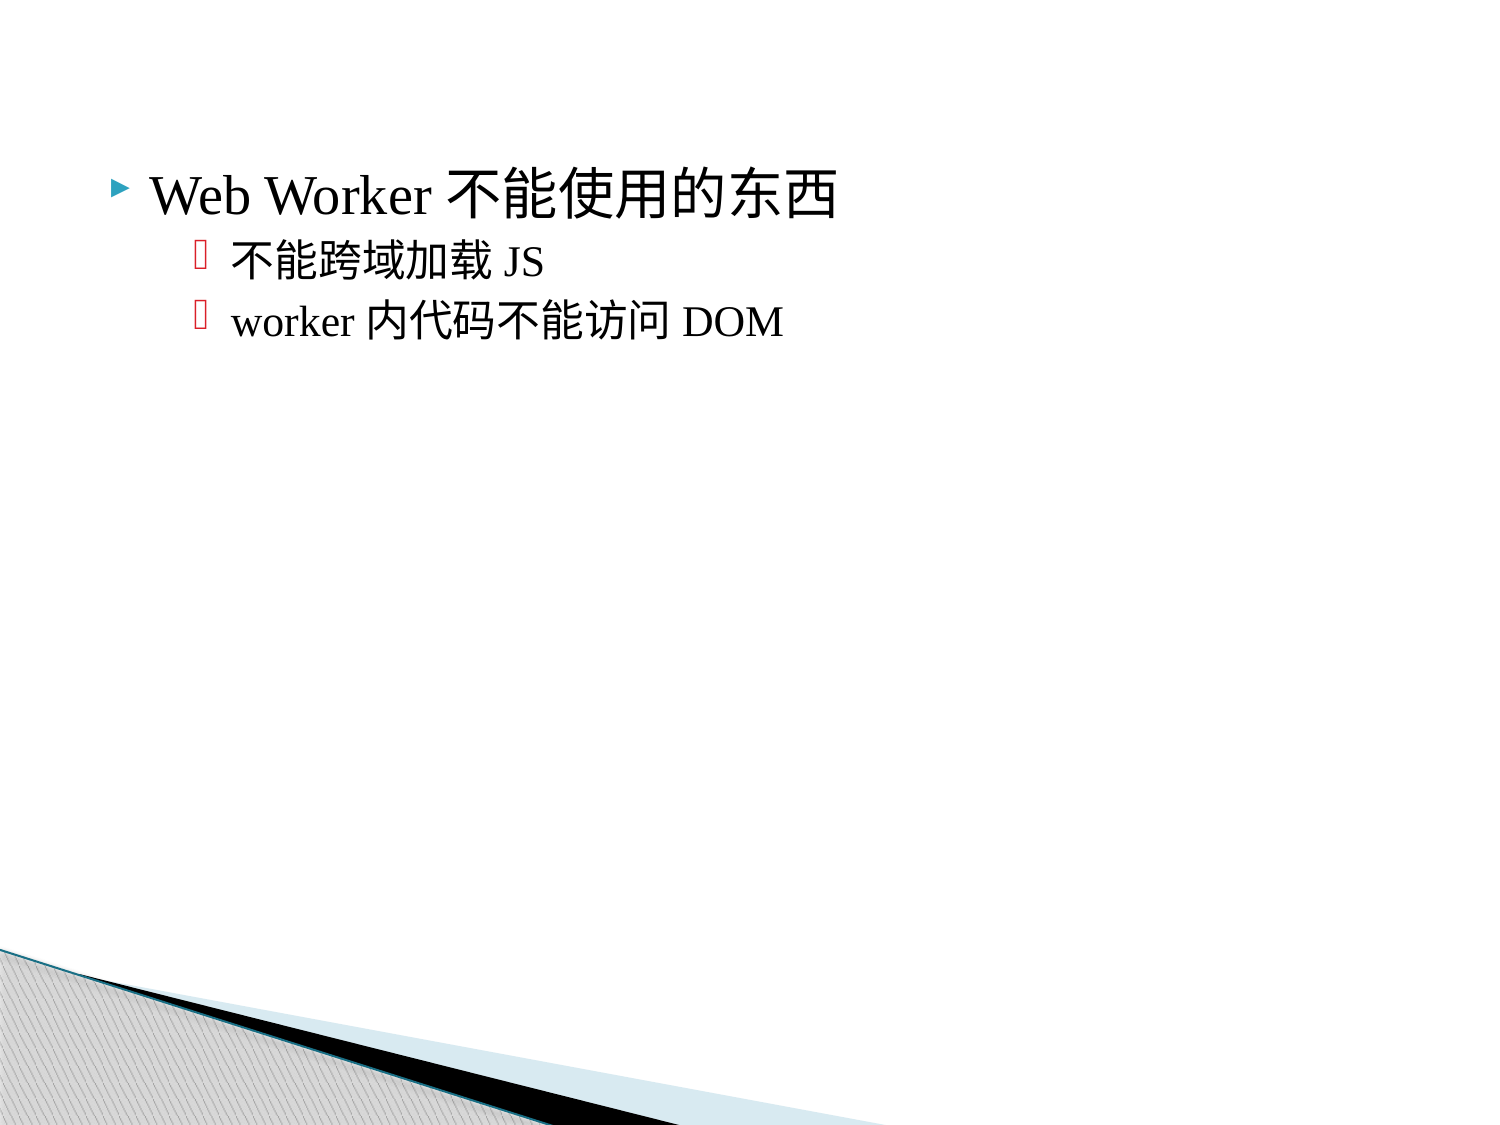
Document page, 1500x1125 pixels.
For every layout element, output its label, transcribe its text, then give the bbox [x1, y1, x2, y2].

list Web Worker不能使用的东西 不能跨域加载JS worker内代码不能访问DOM [74, 74, 1426, 926]
